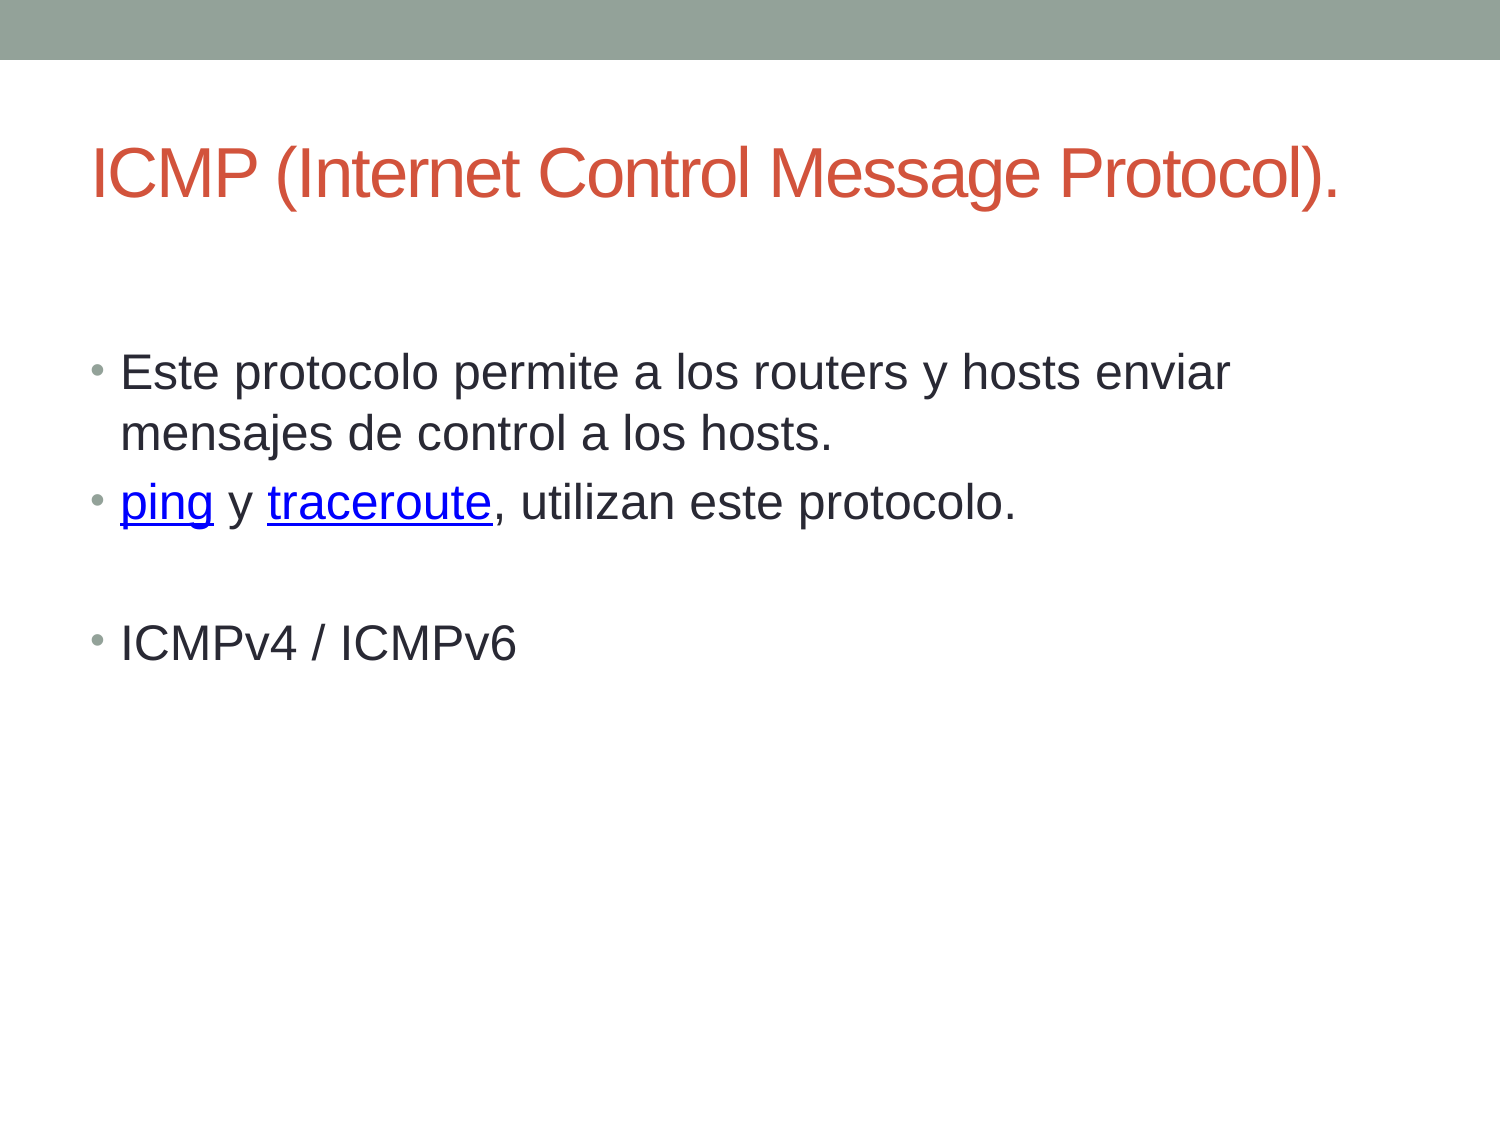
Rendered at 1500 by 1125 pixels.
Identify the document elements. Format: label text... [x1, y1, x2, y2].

list Este protocolo permite a los routers y hosts enviar mensajes de control a los hosts. ping y traceroute, utilizan este protocolo. ICMPv4 / ICMPv6 [75, 262, 1425, 1063]
title ICMP (Internet Control Message Protocol). [75, 87, 1425, 250]
